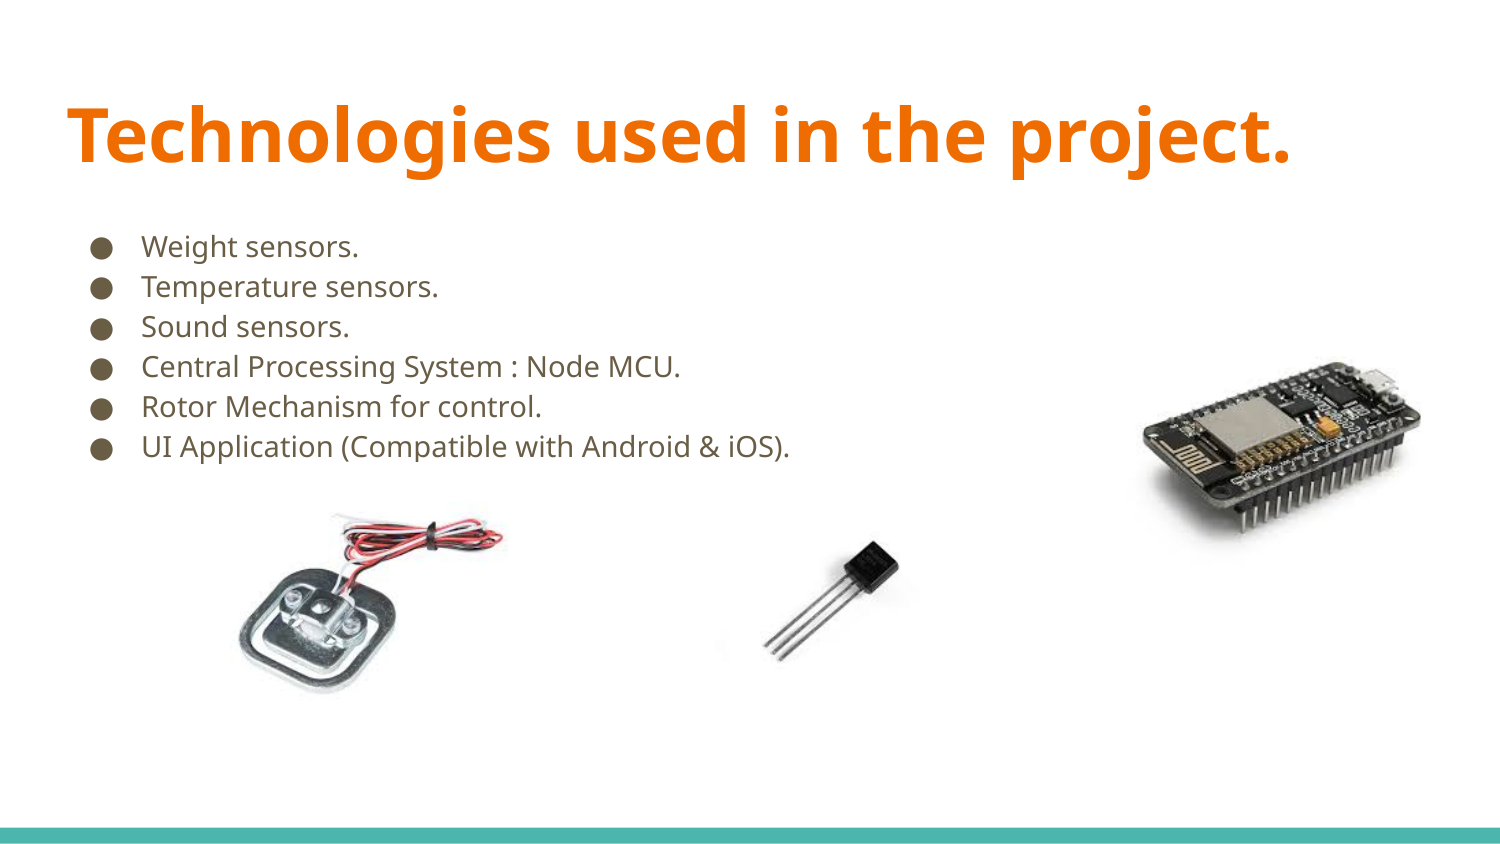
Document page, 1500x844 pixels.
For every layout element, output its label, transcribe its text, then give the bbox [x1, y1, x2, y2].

title Technologies used in the project. [51, 72, 1449, 189]
picture [229, 462, 509, 742]
picture [1125, 280, 1434, 589]
picture [691, 462, 971, 742]
list Weight sensors. Temperature sensors. Sound sensors. Central Processing System : Node MCU. Rotor Mechanism for control. UI Application (Compatible with Android & iOS). [51, 207, 1449, 750]
